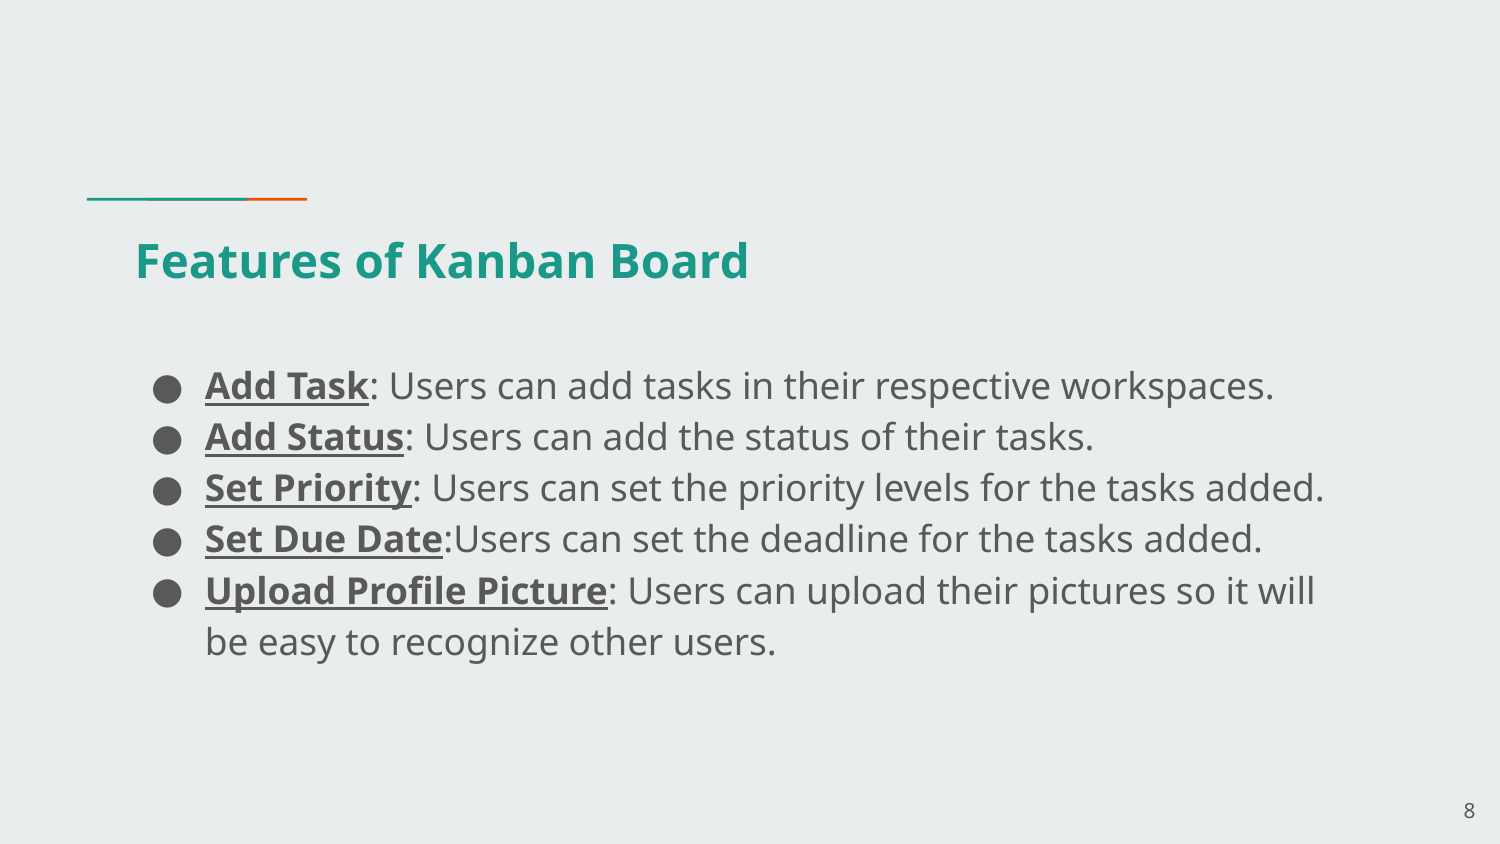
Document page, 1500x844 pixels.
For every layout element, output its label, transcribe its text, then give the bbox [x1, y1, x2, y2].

slide_number ‹#› [1400, 779, 1491, 844]
title Features of Kanban Board [119, 216, 1381, 305]
list Add Task: Users can add tasks in their respective workspaces. Add Status: Users can add the status of their tasks. Set Priority: Users can set the priority levels for the tasks added. Set Due Date:Users can set the deadline for the tasks added. Upload Profile Picture: Users can upload their pictures so it will be easy to recognize other users. [119, 341, 1381, 712]
